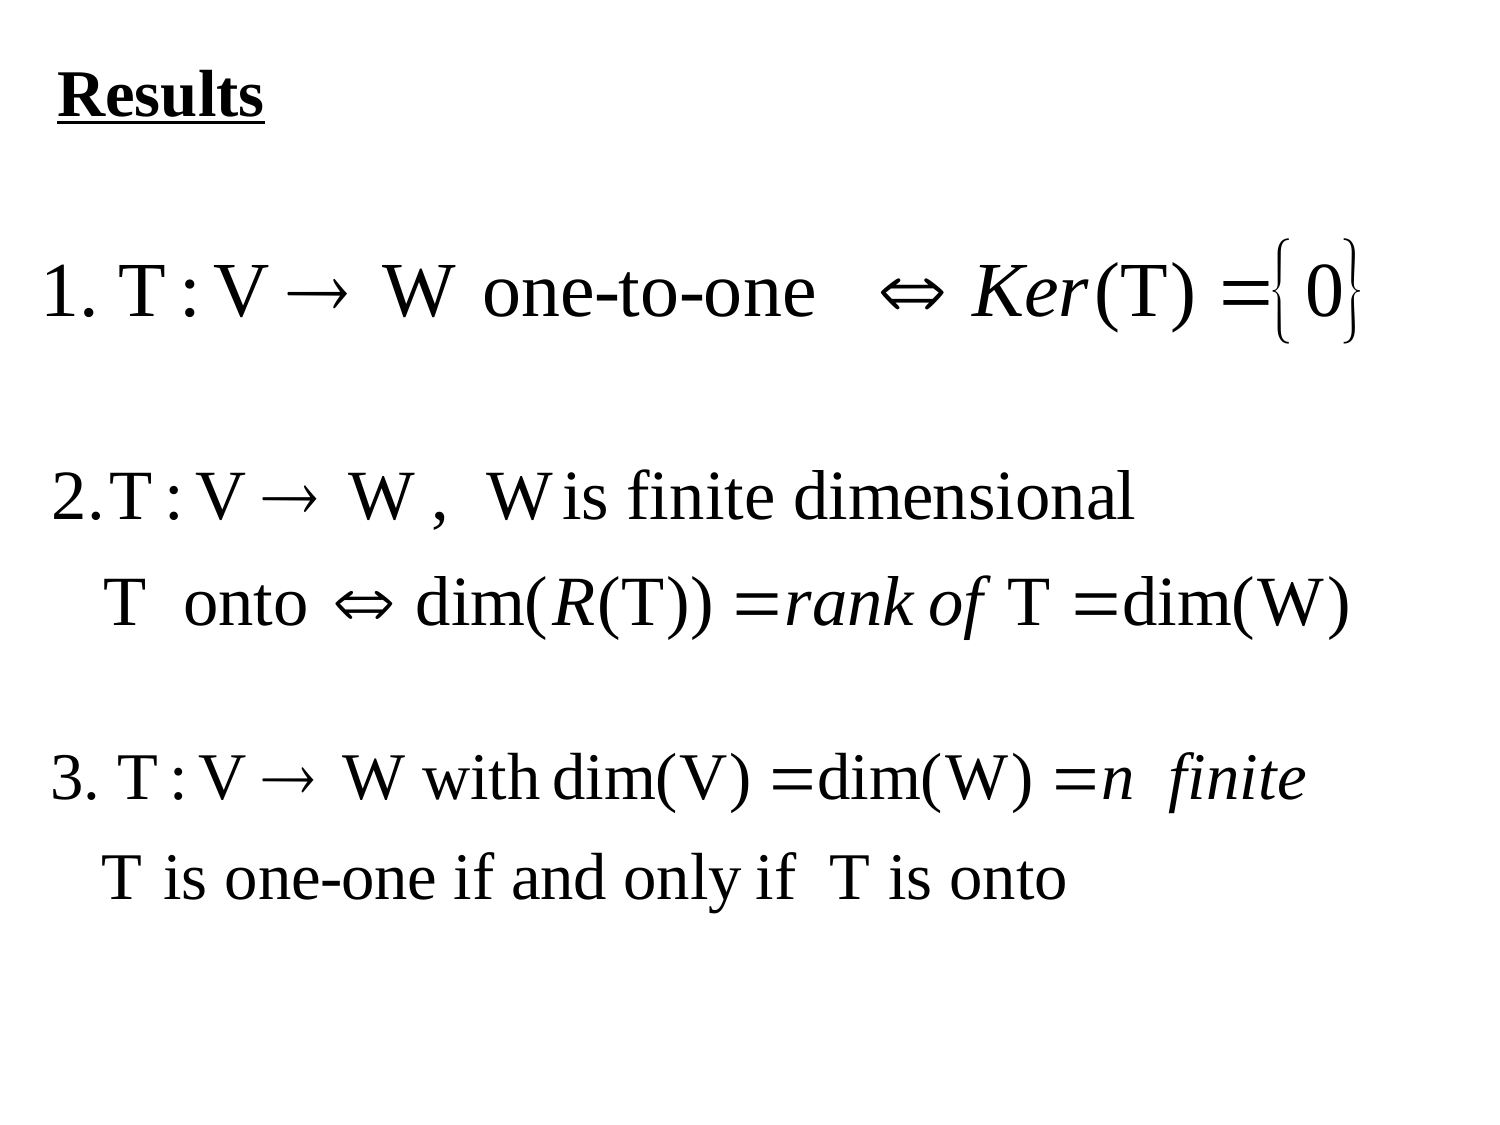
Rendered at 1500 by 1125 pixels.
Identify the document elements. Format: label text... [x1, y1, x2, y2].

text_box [40, 455, 1365, 657]
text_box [37, 231, 1389, 362]
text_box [42, 739, 1316, 929]
text_box Results [42, 42, 280, 138]
